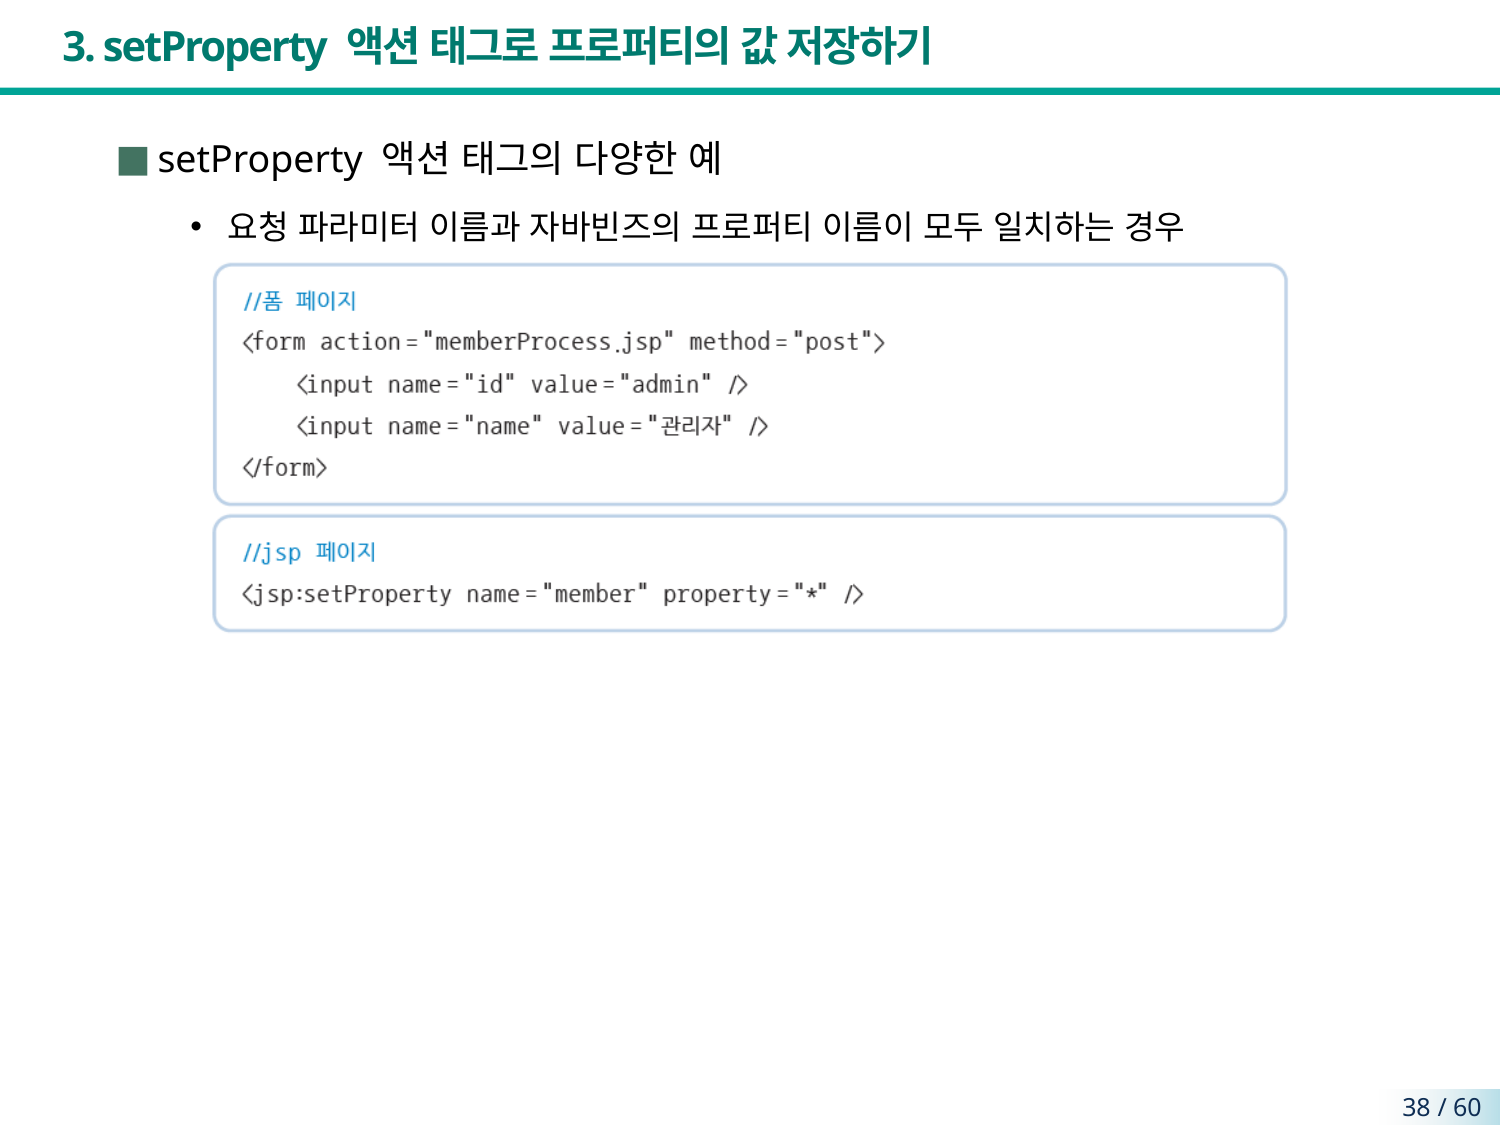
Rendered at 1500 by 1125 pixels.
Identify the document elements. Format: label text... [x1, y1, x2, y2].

list setProperty 액션 태그의 다양한 예 요청 파라미터 이름과 자바빈즈의 프로퍼티 이름이 모두 일치하는 경우 [100, 127, 1459, 1050]
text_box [207, 259, 1292, 637]
title 3. setProperty 액션 태그로 프로퍼티의 값 저장하기 [47, 5, 1325, 84]
